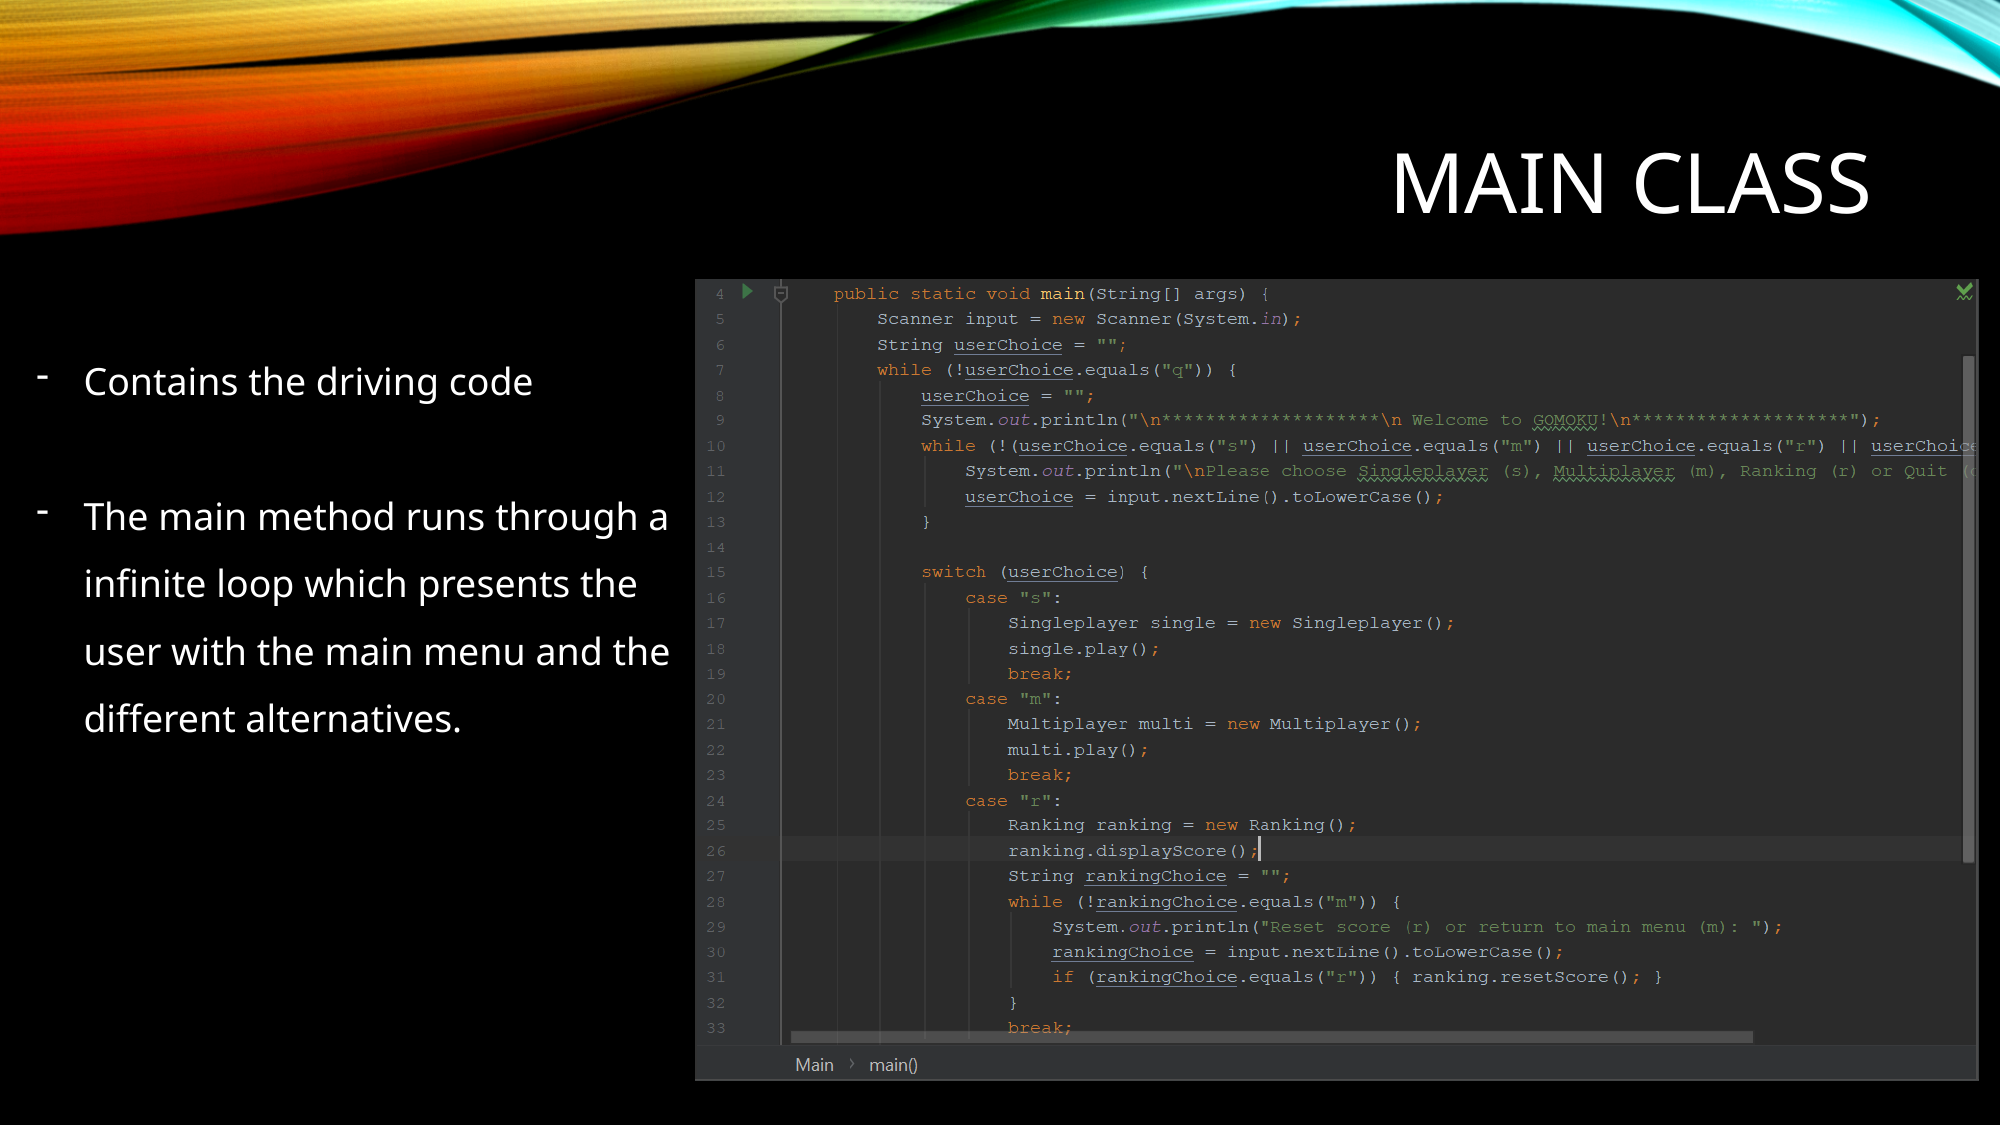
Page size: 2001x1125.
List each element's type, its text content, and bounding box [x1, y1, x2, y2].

text_box Contains the driving code The main method runs through a infinite loop which presents the user with the main menu and the different alternatives. [21, 327, 695, 793]
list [695, 279, 1979, 1082]
picture [0, 0, 2000, 237]
title Main class [474, 80, 1888, 293]
